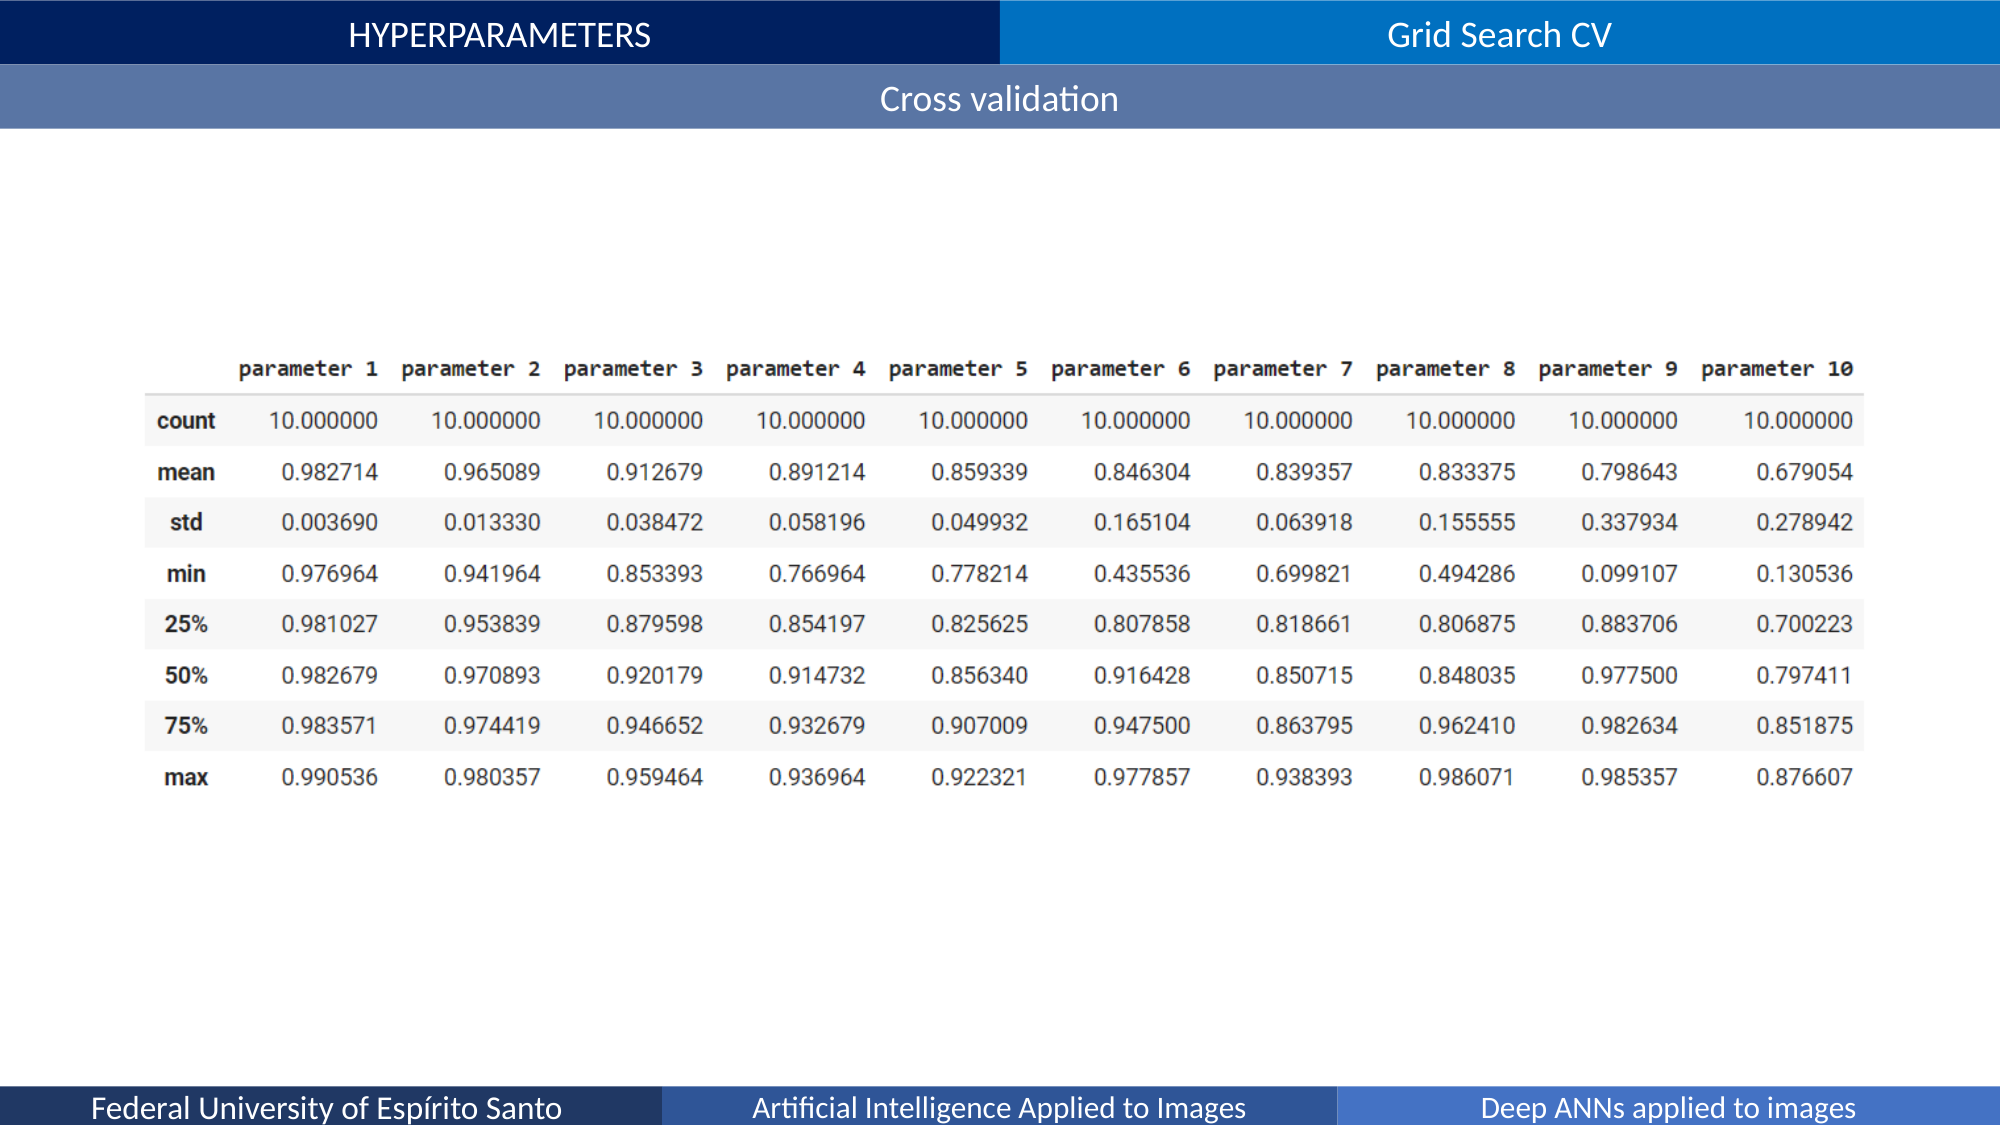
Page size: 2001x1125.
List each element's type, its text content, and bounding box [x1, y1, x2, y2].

text_box Artificial Intelligence Applied to Images [661, 1085, 1337, 1125]
picture [128, 351, 1872, 800]
text_box Cross validation [0, 65, 2000, 130]
text_box Deep ANNs applied to images [1337, 1085, 2000, 1125]
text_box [0, 0, 2000, 65]
text_box Federal University of Espírito Santo [0, 1085, 661, 1125]
